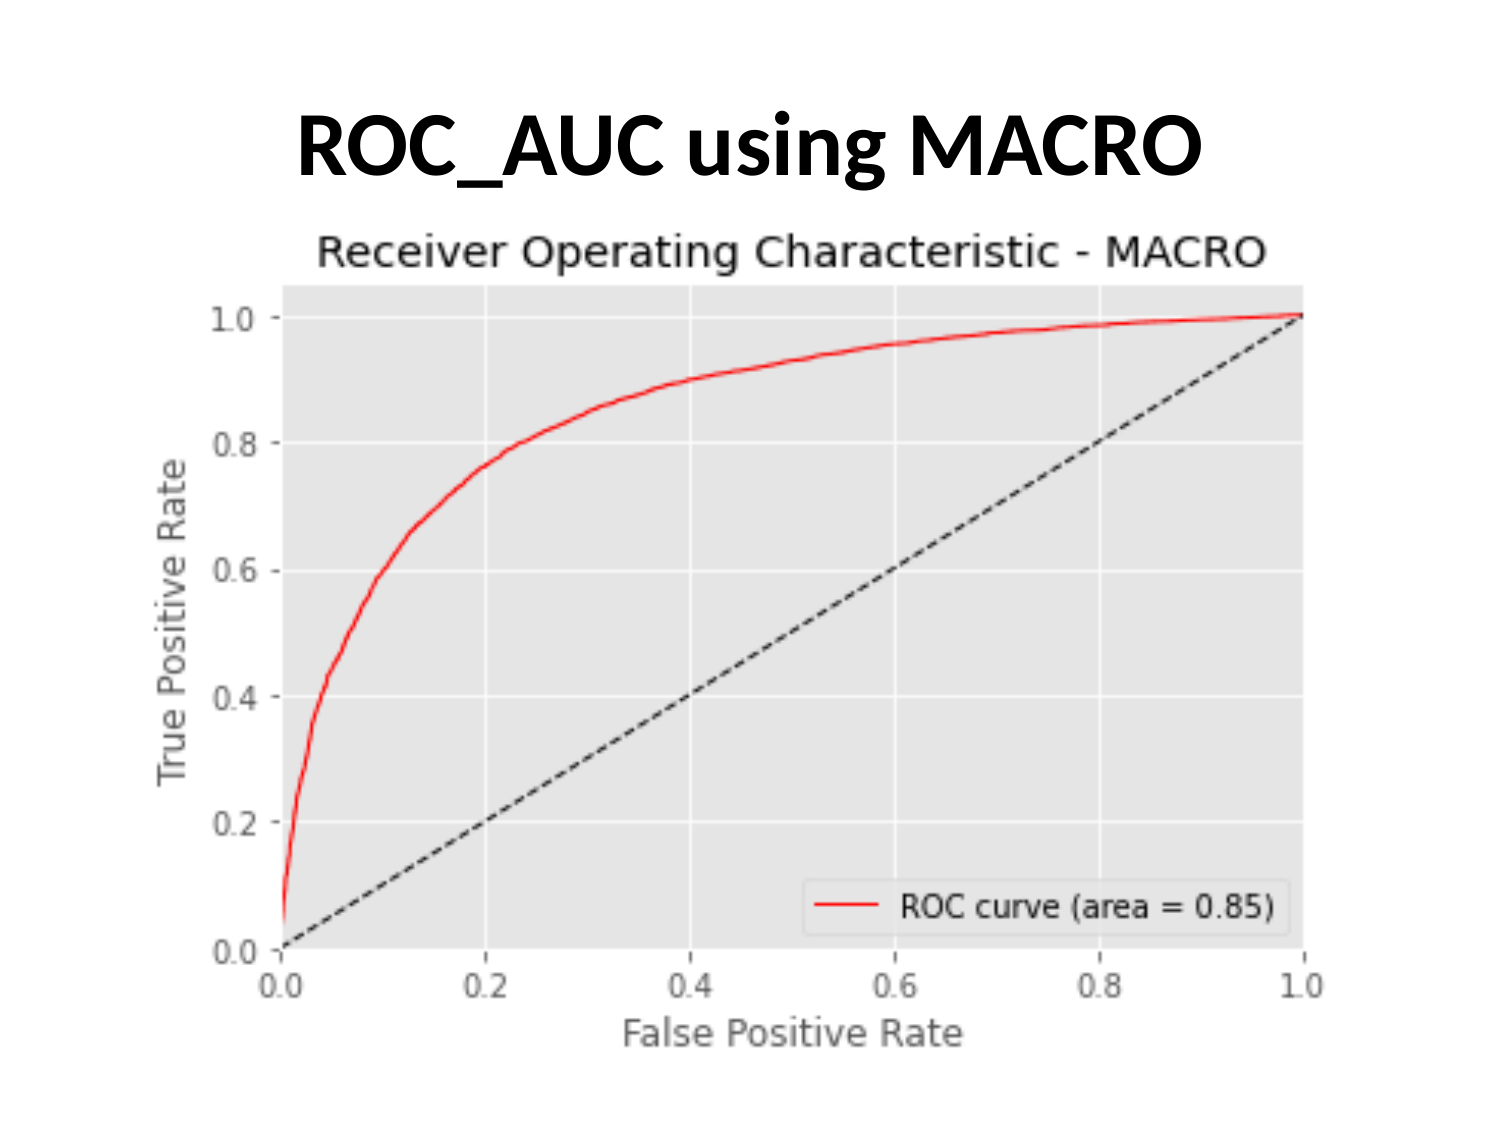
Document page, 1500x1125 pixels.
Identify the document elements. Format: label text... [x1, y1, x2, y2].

title ROC_AUC using MACRO [75, 45, 1425, 233]
picture [137, 213, 1351, 1076]
